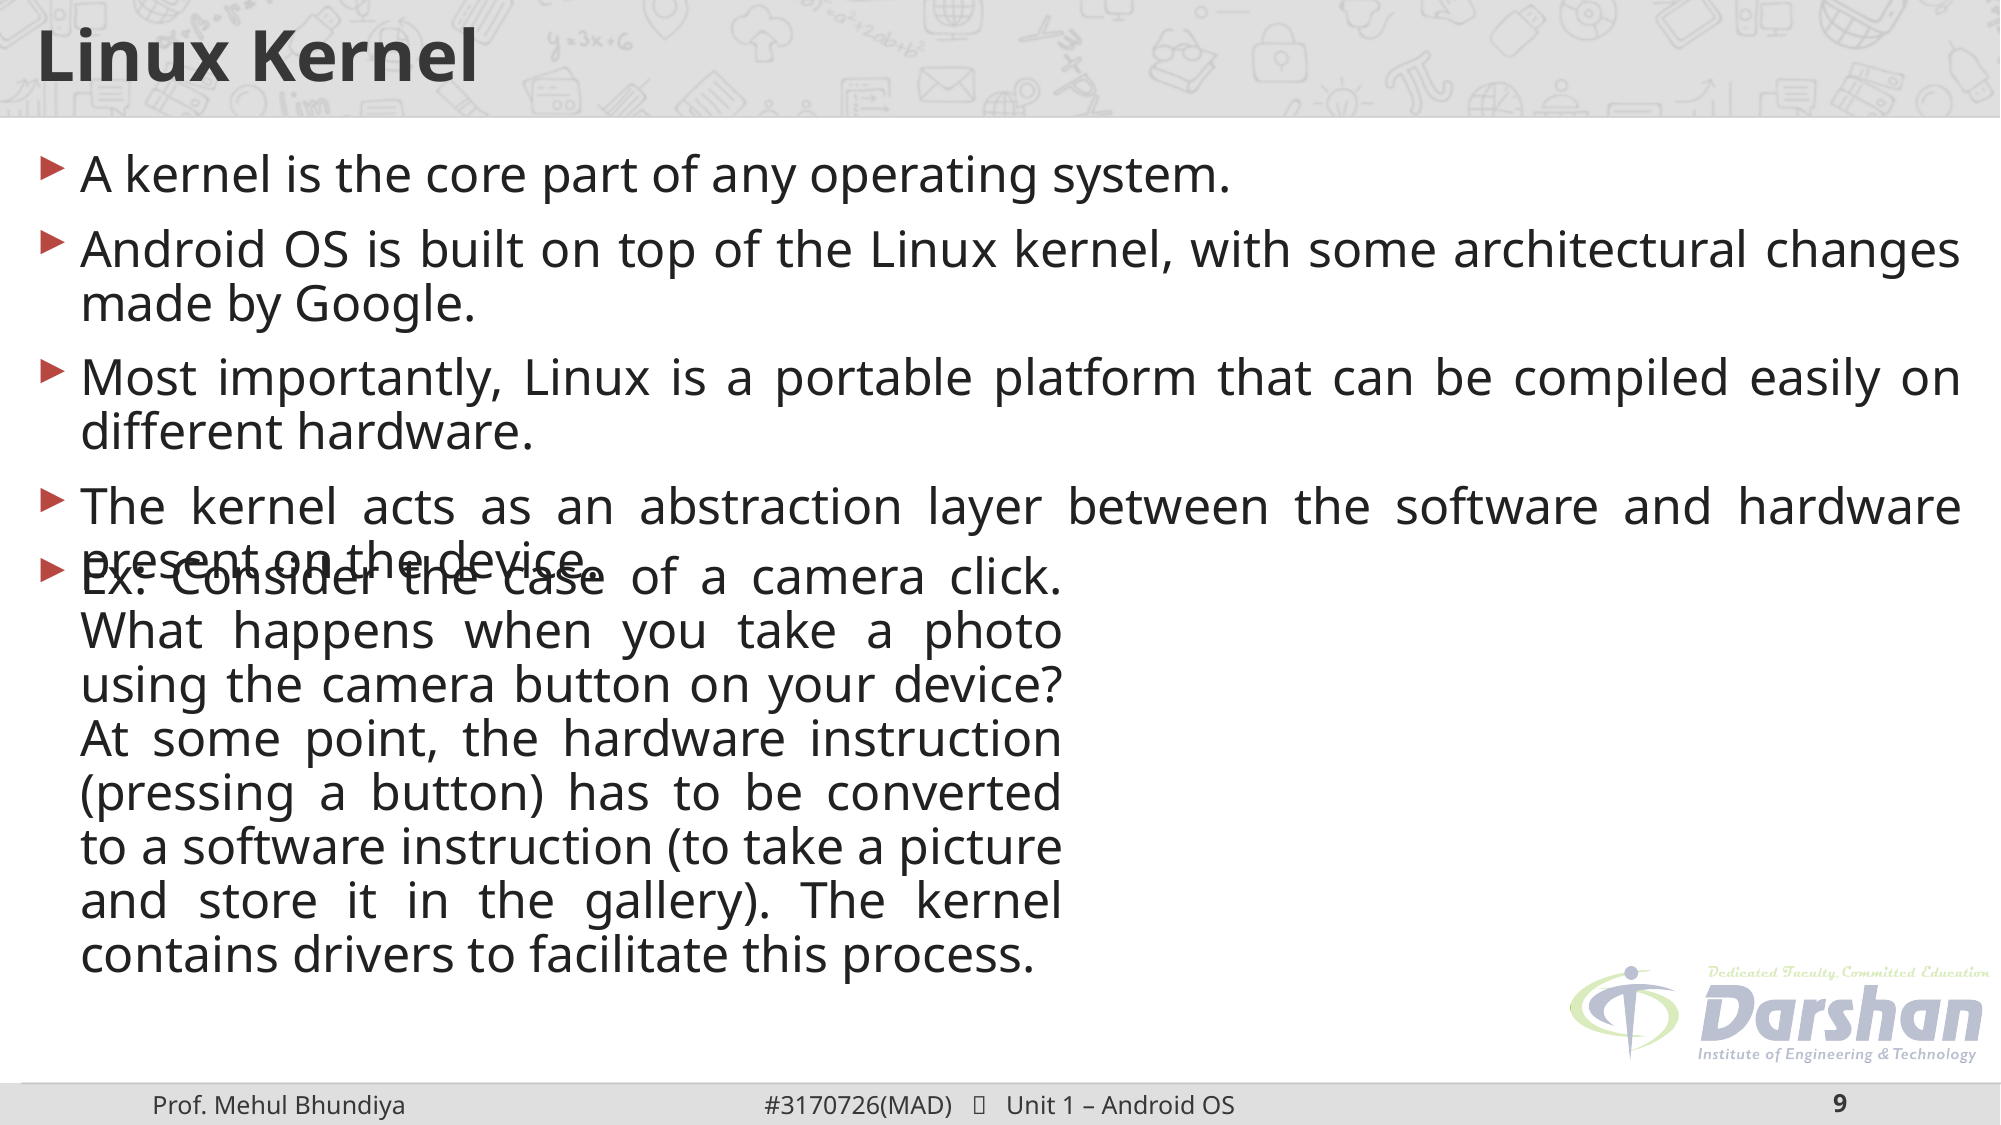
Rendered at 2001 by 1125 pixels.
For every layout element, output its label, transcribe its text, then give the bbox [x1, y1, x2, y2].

title Linux Kernel [0, 0, 2000, 117]
text_box Ex: Consider the case of a camera click. What happens when you take a photo using the camera button on your device? At some point, the hardware instruction (pressing a button) has to be converted to a software instruction (to take a picture and store it in the gallery). The kernel contains drivers to facilitate this process. [21, 544, 1079, 1084]
list A kernel is the core part of any operating system. Android OS is built on top of the Linux kernel, with some architectural changes made by Google. Most importantly, Linux is a portable platform that can be compiled easily on different hardware. The kernel acts as an abstraction layer between the software and hardware present on the device. [21, 141, 1979, 1059]
